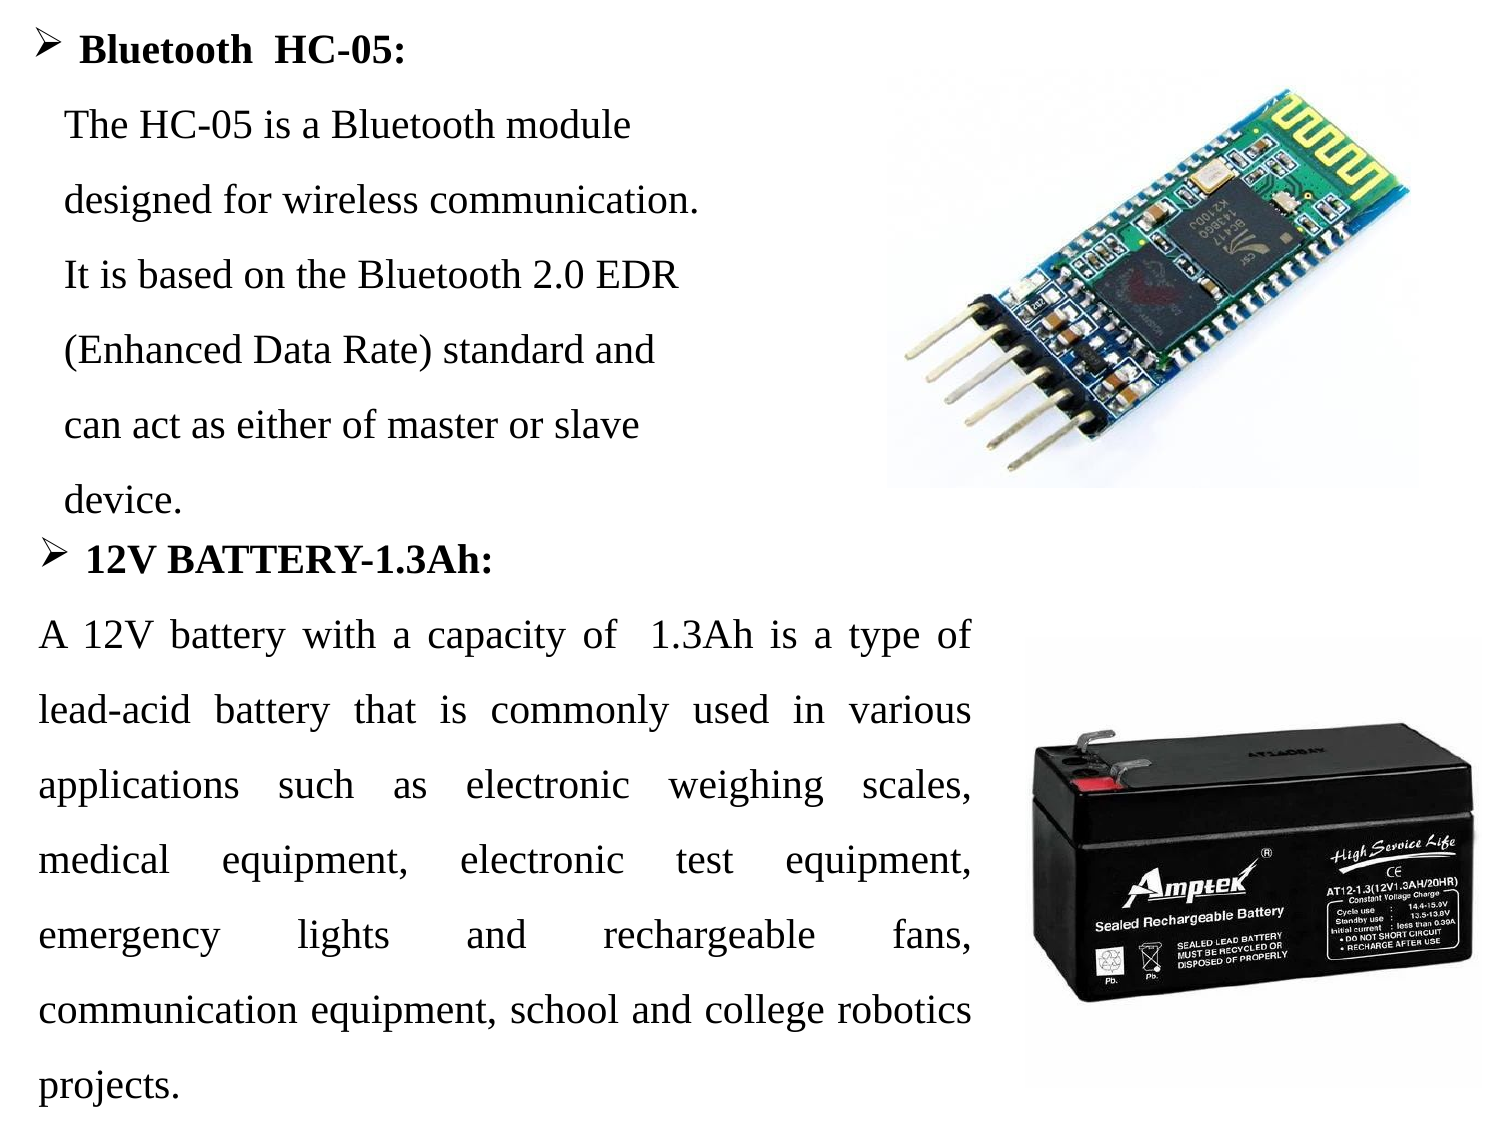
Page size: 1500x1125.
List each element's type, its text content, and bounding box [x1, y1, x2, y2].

text_box Bluetooth HC-05: The HC-05 is a Bluetooth module designed for wireless communication. It is based on the Bluetooth 2.0 EDR (Enhanced Data Rate) standard and can act as either of master or slave device. [17, 0, 1019, 530]
text_box 12V BATTERY-1.3Ah: A 12V battery with a capacity of 1.3Ah is a type of lead-acid battery that is commonly used in various applications such as electronic weighing scales, medical equipment, electronic test equipment, emergency lights and rechargeable fans, communication equipment, school and college robotics projects. [23, 499, 988, 1115]
picture [887, 69, 1419, 488]
picture [1024, 637, 1482, 1088]
